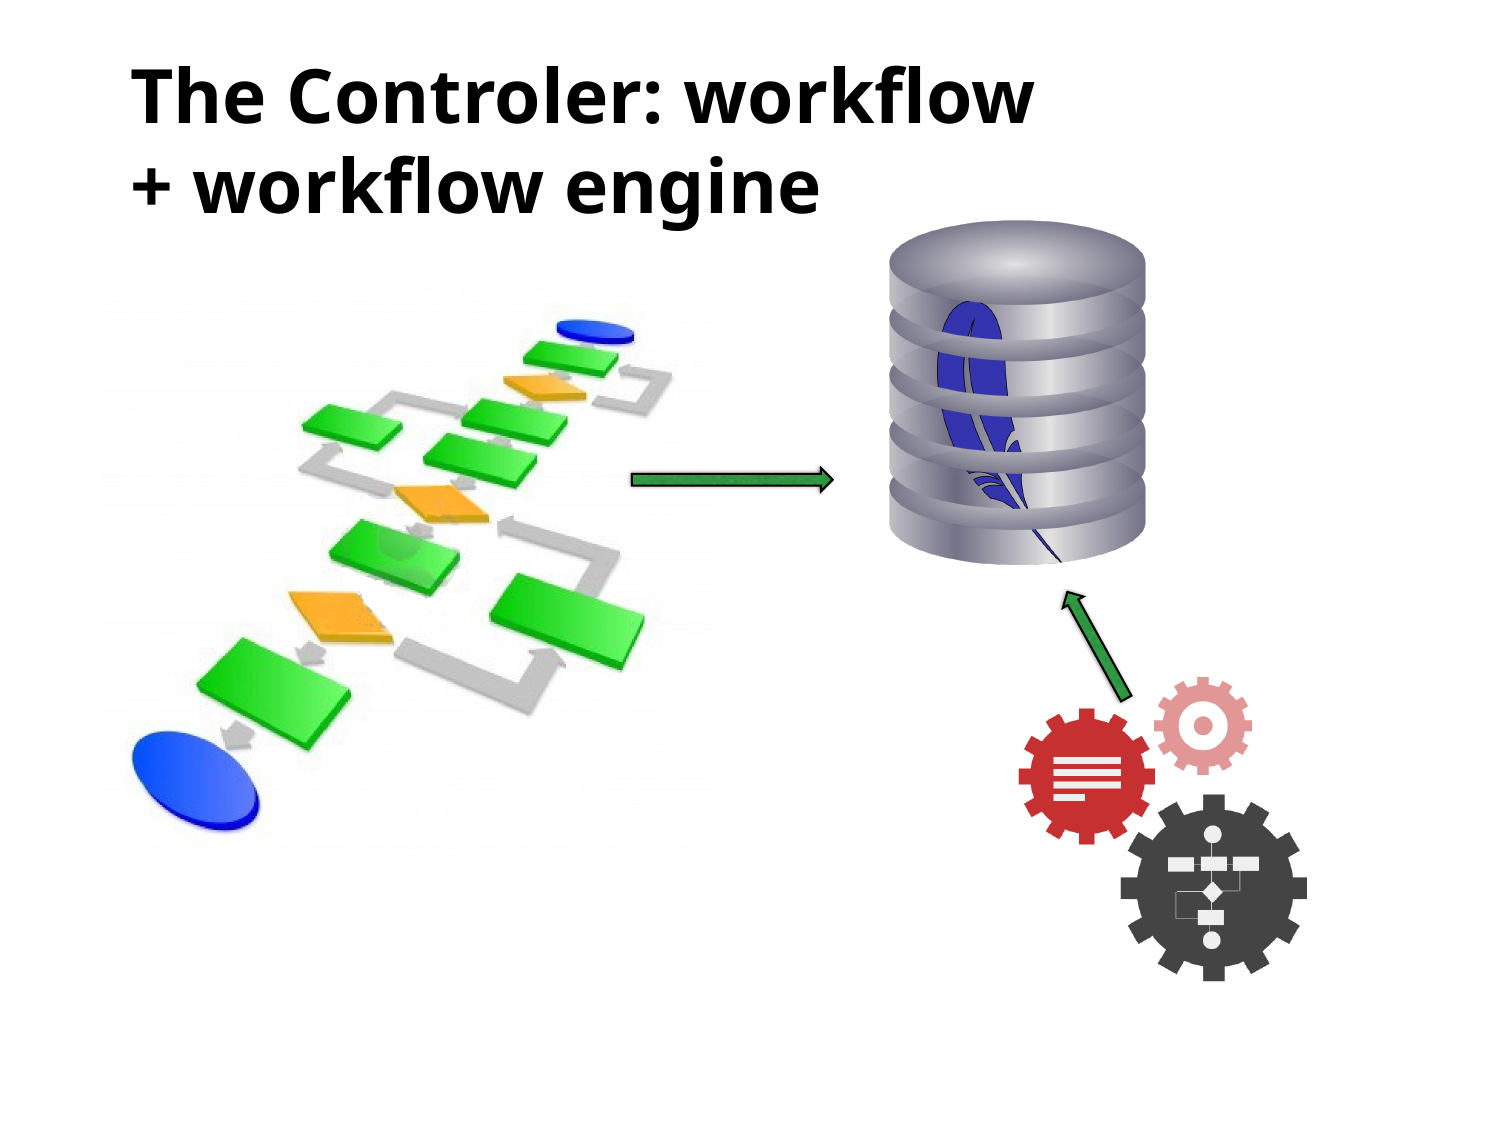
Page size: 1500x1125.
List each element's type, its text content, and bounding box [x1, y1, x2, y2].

picture [962, 656, 1373, 1002]
picture [100, 253, 715, 868]
picture [882, 213, 1152, 572]
text_box [1062, 591, 1109, 655]
text_box The Controler: workflow + workflow engine [123, 42, 1058, 182]
text_box [718, 468, 833, 492]
